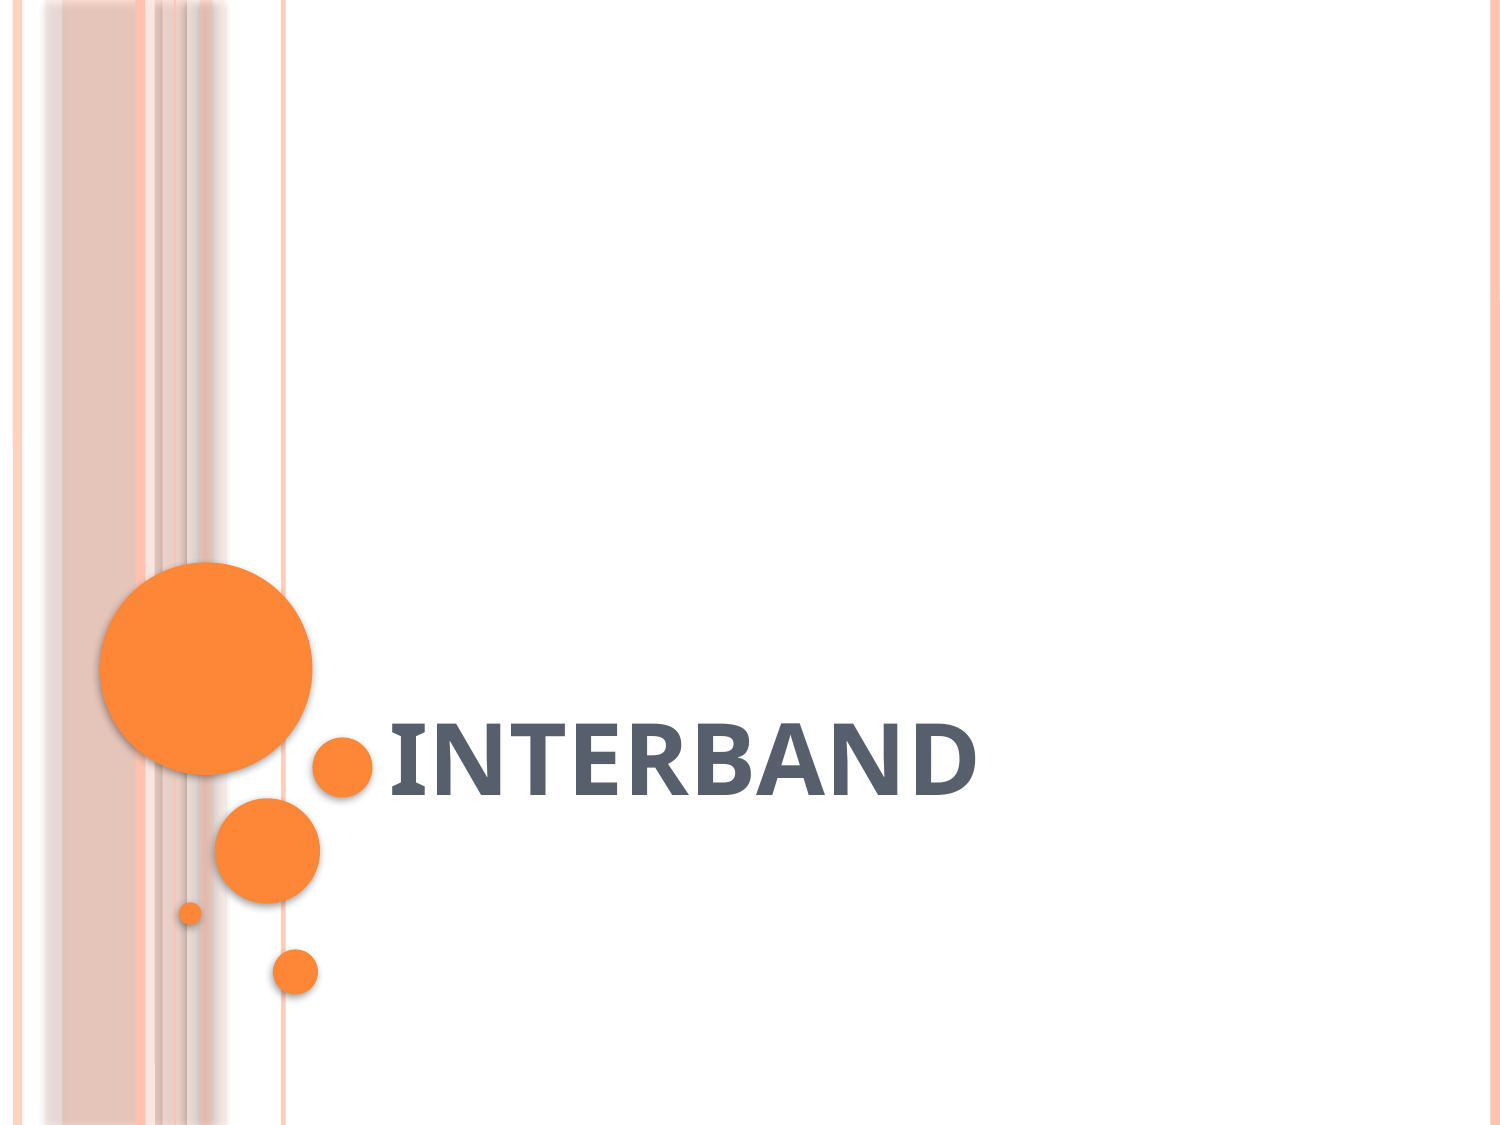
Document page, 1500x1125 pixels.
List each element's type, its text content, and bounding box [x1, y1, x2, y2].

title Interband [375, 512, 1388, 824]
